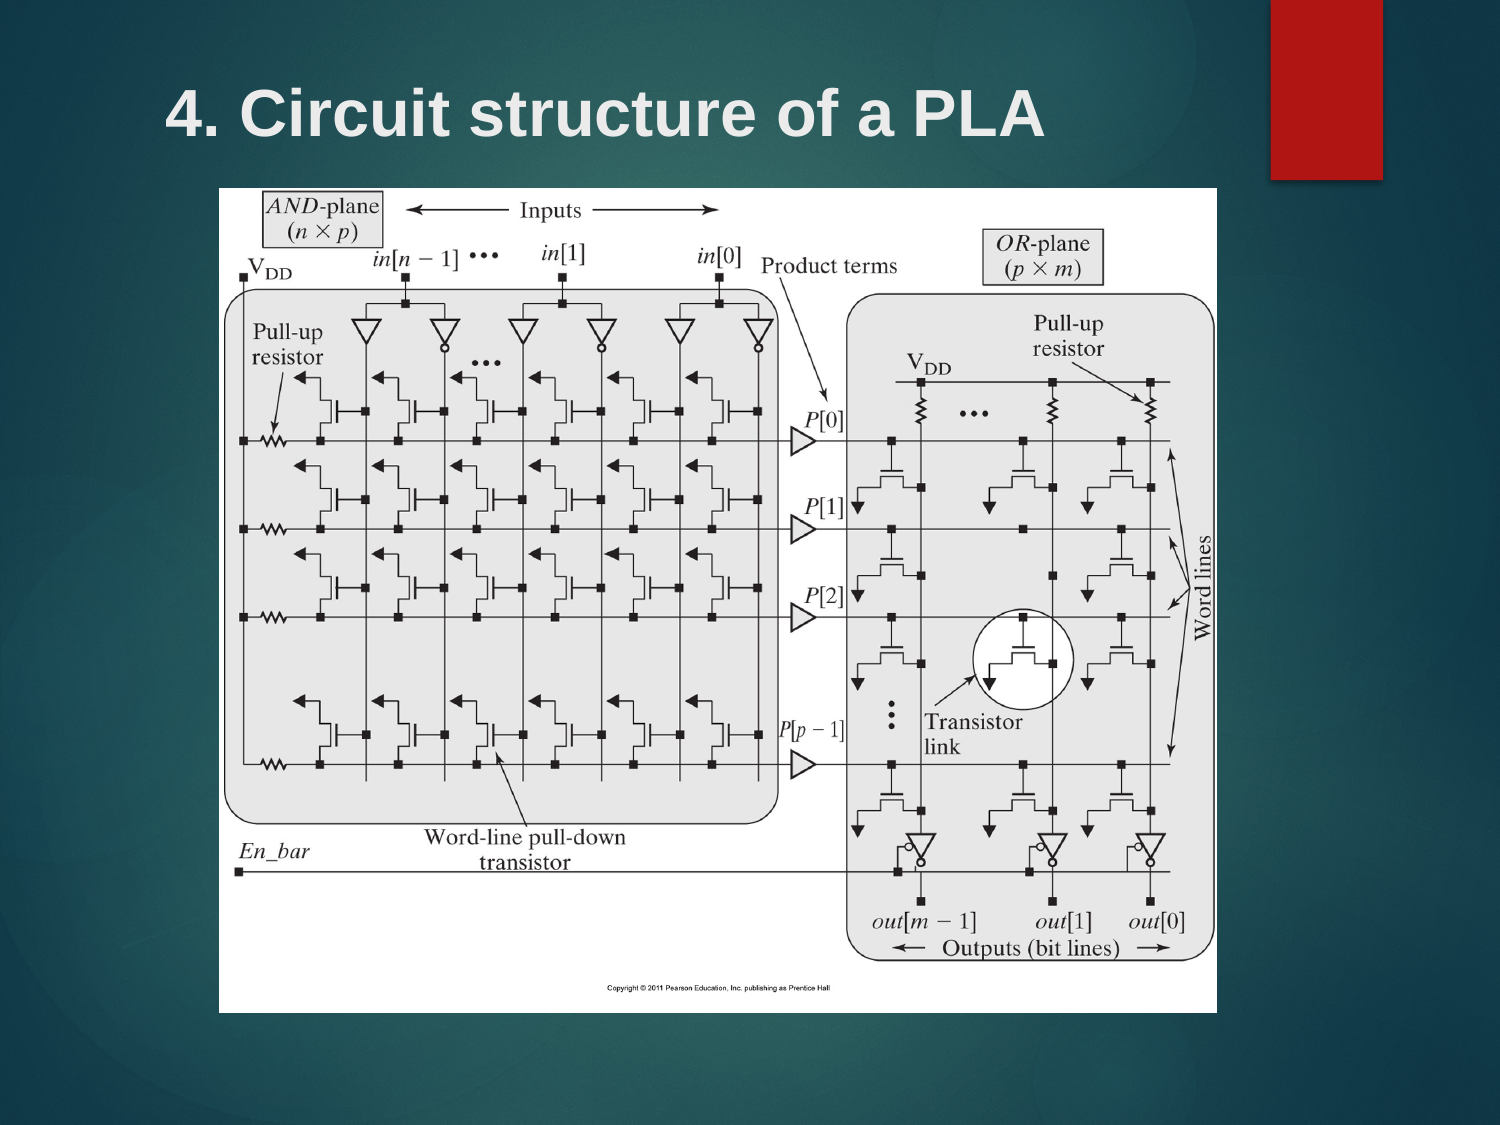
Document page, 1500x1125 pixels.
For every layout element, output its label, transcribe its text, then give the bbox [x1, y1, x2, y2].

picture [219, 187, 1217, 1013]
title 4. Circuit structure of a PLA [150, 62, 1500, 175]
